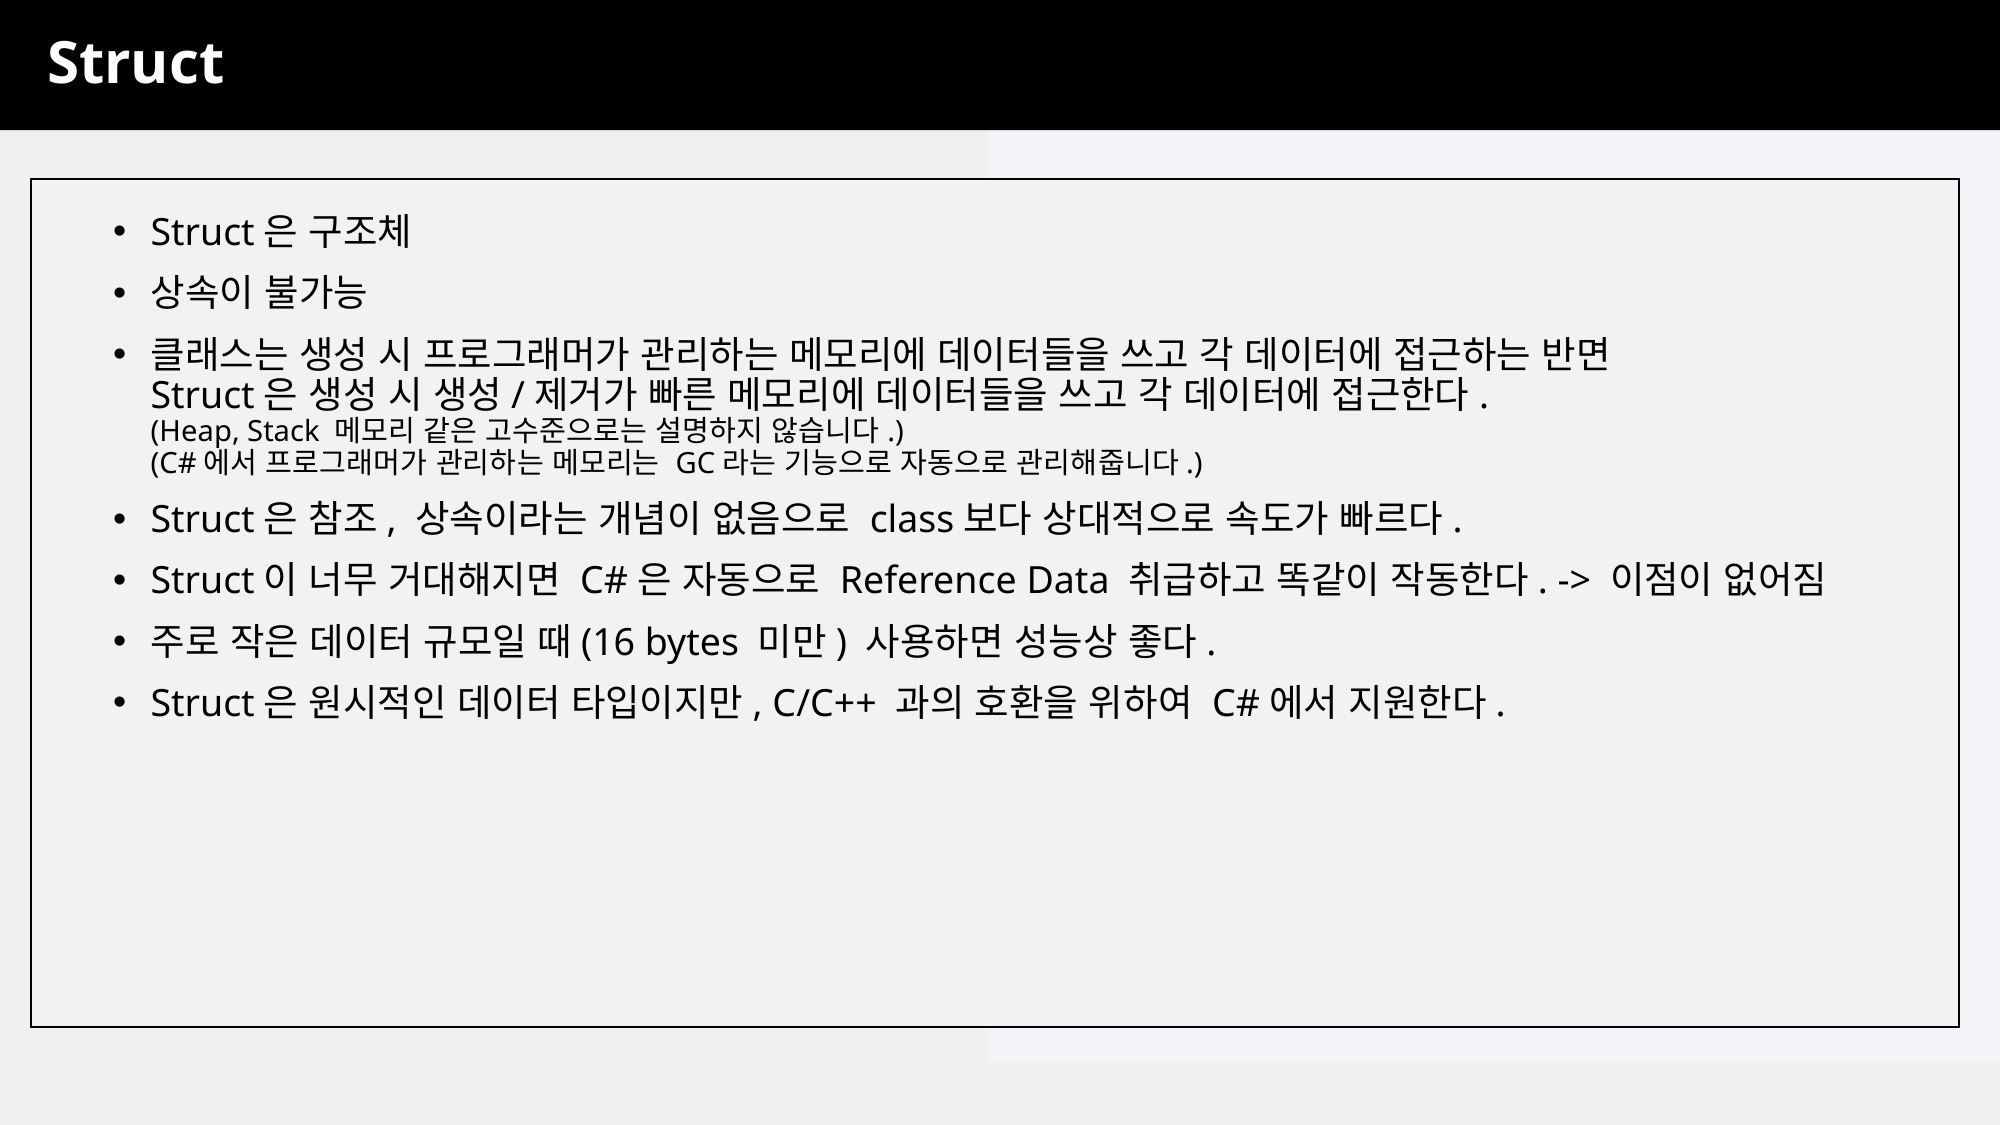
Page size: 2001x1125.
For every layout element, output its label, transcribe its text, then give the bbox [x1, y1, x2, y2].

list Struct [0, 0, 2000, 131]
list Struct은 구조체 상속이 불가능 클래스는 생성 시 프로그래머가 관리하는 메모리에 데이터들을 쓰고 각 데이터에 접근하는 반면 Struct은 생성 시 생성/제거가 빠른 메모리에 데이터들을 쓰고 각 데이터에 접근한다. (Heap, Stack 메모리 같은 고수준으로는 설명하지 않습니다.) (C#에서 프로그래머가 관리하는 메모리는 GC라는 기능으로 자동으로 관리해줍니다.) Struct은 참조, 상속이라는 개념이 없음으로 class보다 상대적으로 속도가 빠르다. Struct이 너무 거대해지면 C#은 자동으로 Reference Data 취급하고 똑같이 작동한다. -> 이점이 없어짐 주로 작은 데이터 규모일 때(16 bytes 미만) 사용하면 성능상 좋다. Struct은 원시적인 데이터 타입이지만, C/C++ 과의 호환을 위하여 C#에서 지원한다. [65, 205, 1912, 998]
